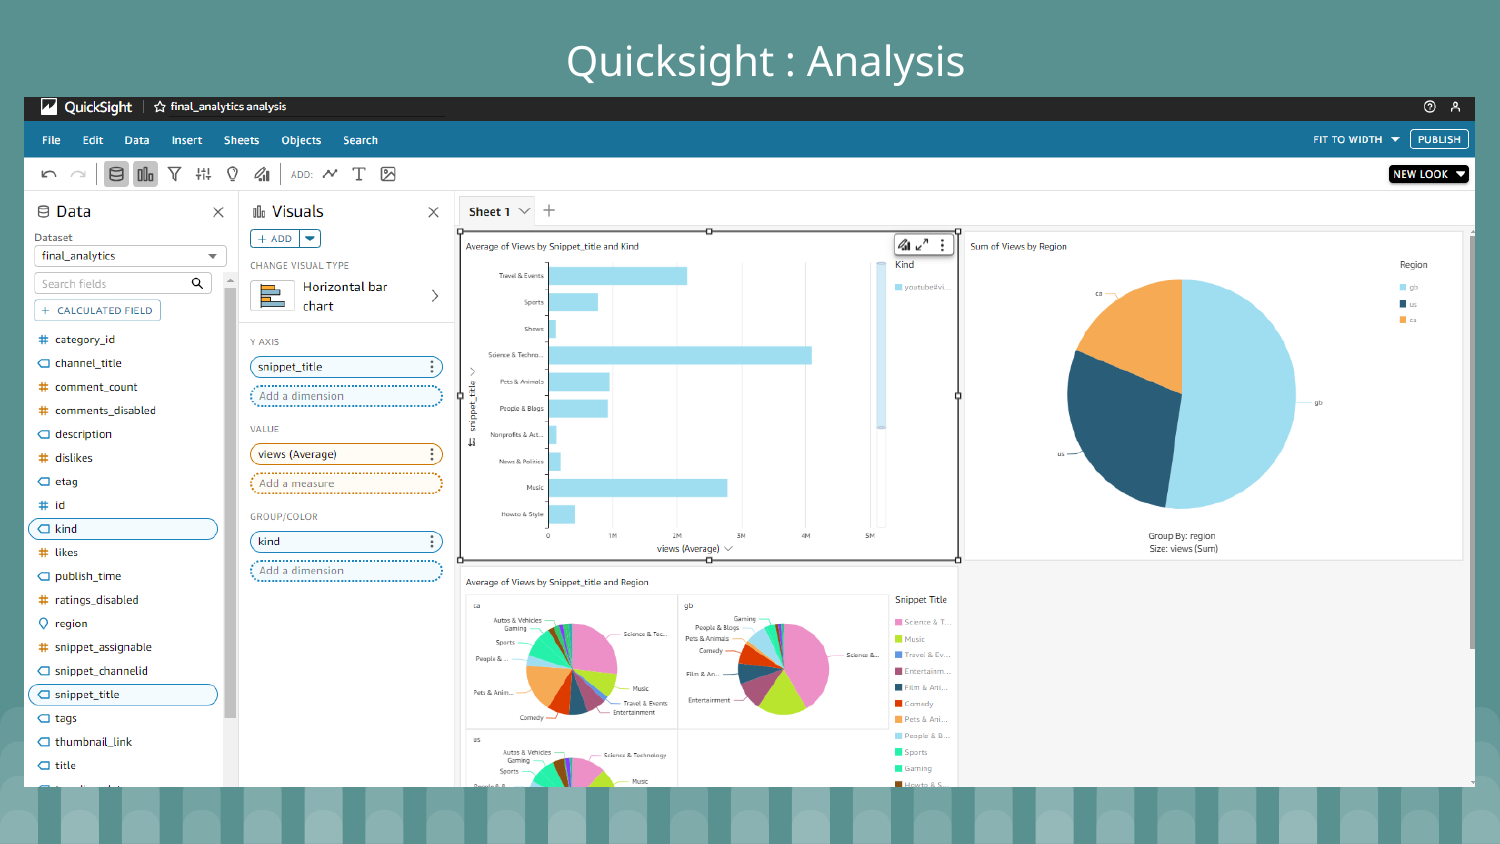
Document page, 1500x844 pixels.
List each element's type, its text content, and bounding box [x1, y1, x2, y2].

text_box Quicksight : Analysis [171, 19, 1360, 73]
picture [24, 97, 1476, 787]
